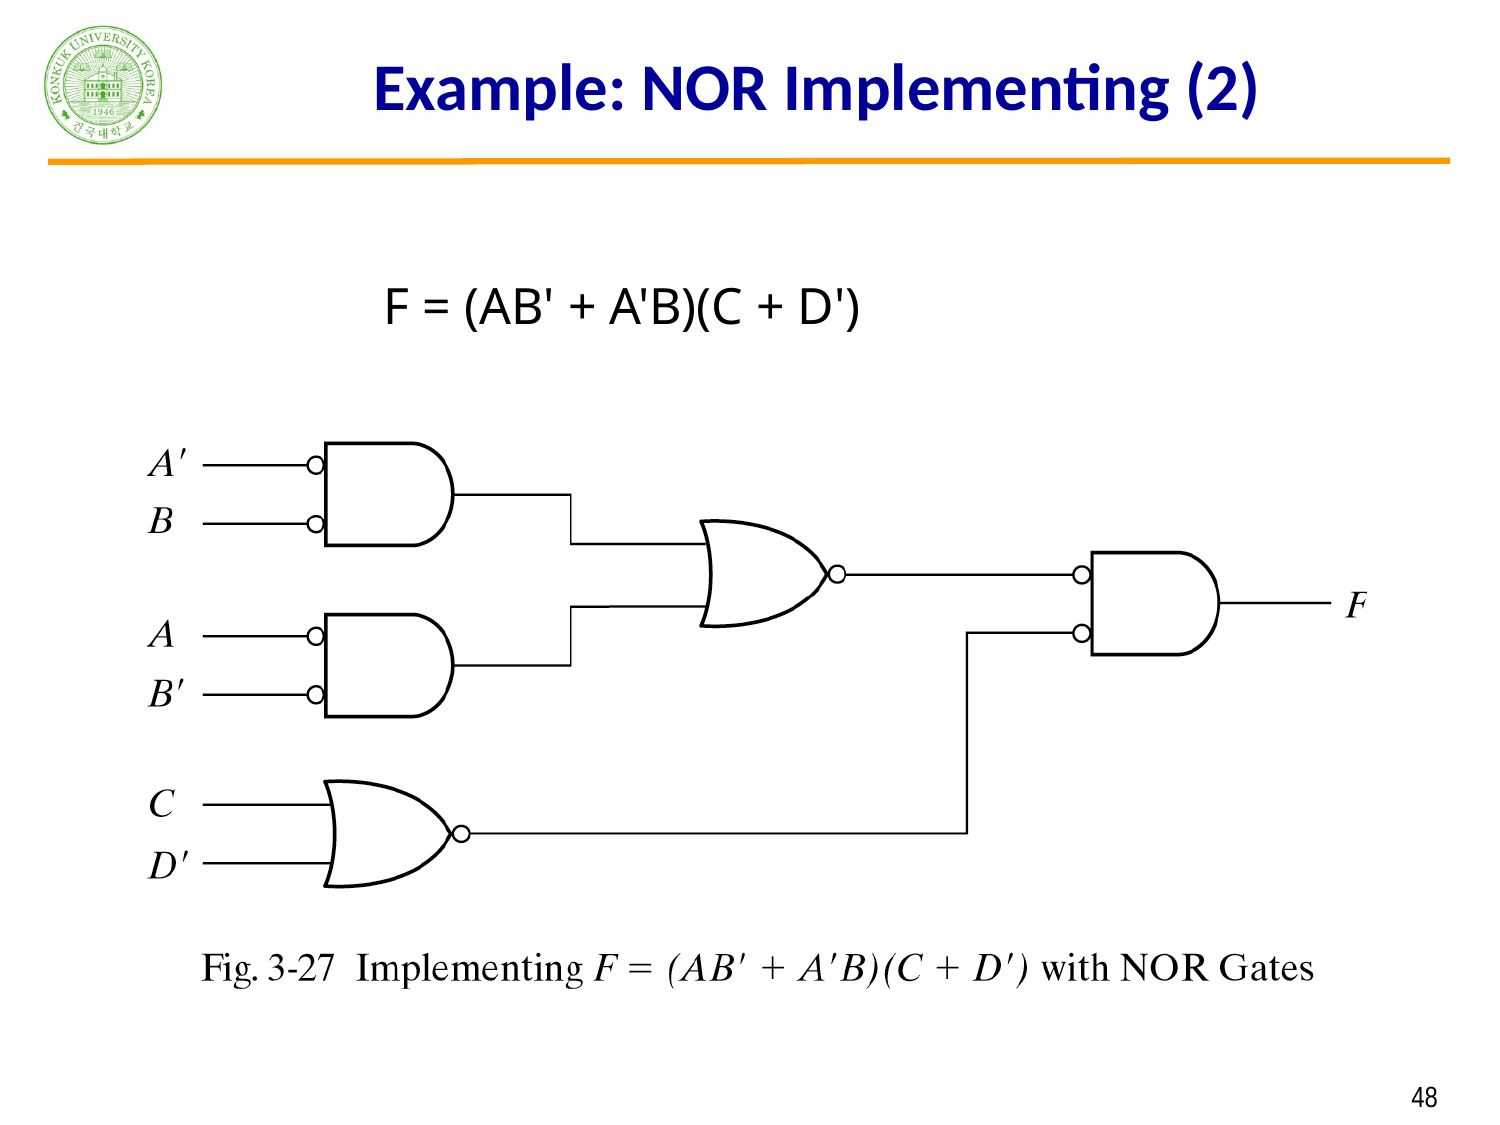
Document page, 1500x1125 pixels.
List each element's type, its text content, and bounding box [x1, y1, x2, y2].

title Example: NOR Implementing (2) [182, 18, 1452, 150]
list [147, 439, 1367, 989]
text_box F = (AB' + A'B)(C + D') [368, 267, 876, 342]
slide_number 48 [1098, 1070, 1454, 1118]
picture [35, 19, 172, 148]
